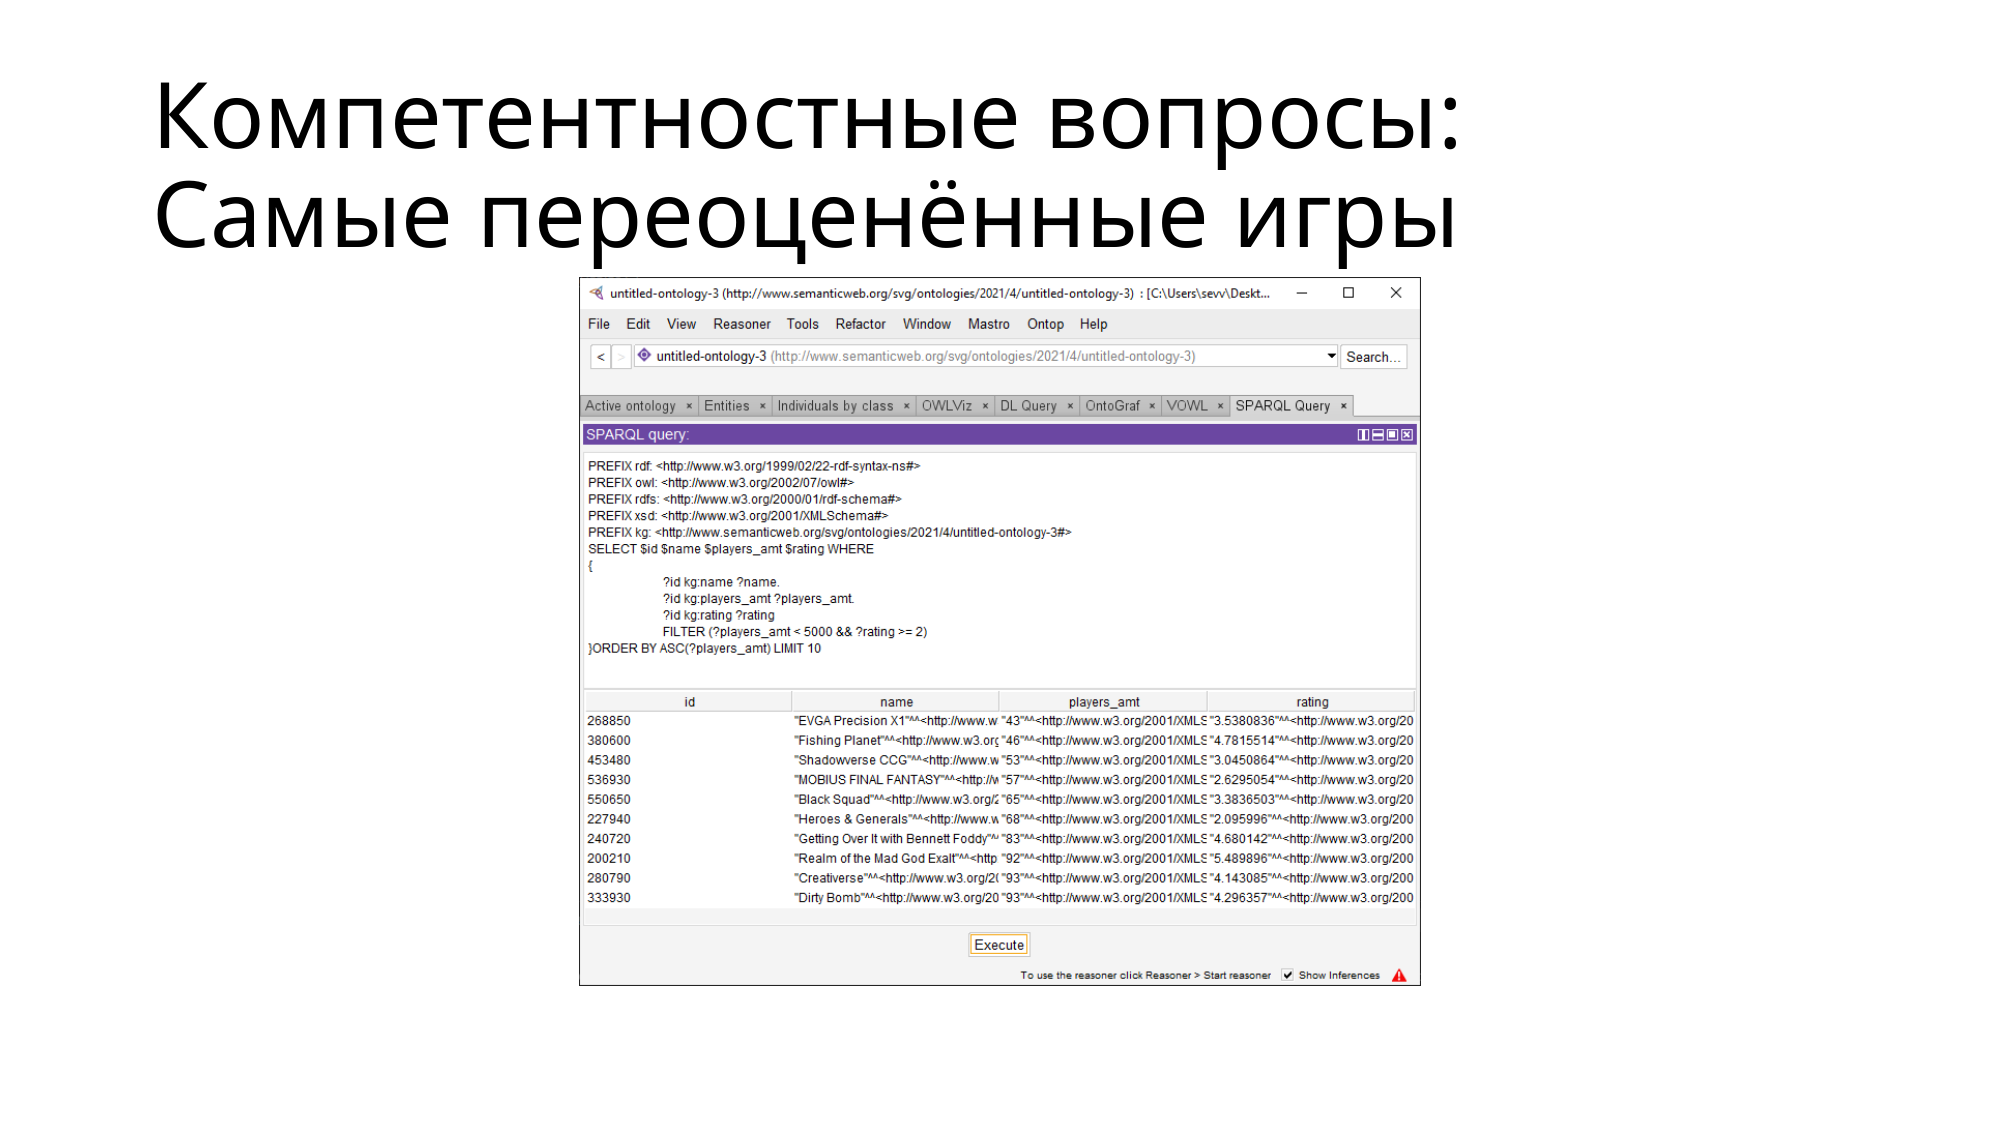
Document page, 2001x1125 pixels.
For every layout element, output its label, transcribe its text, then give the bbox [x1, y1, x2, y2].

picture [579, 277, 1421, 986]
title Компетентностные вопросы: Самые переоценённые игры [137, 59, 1863, 278]
